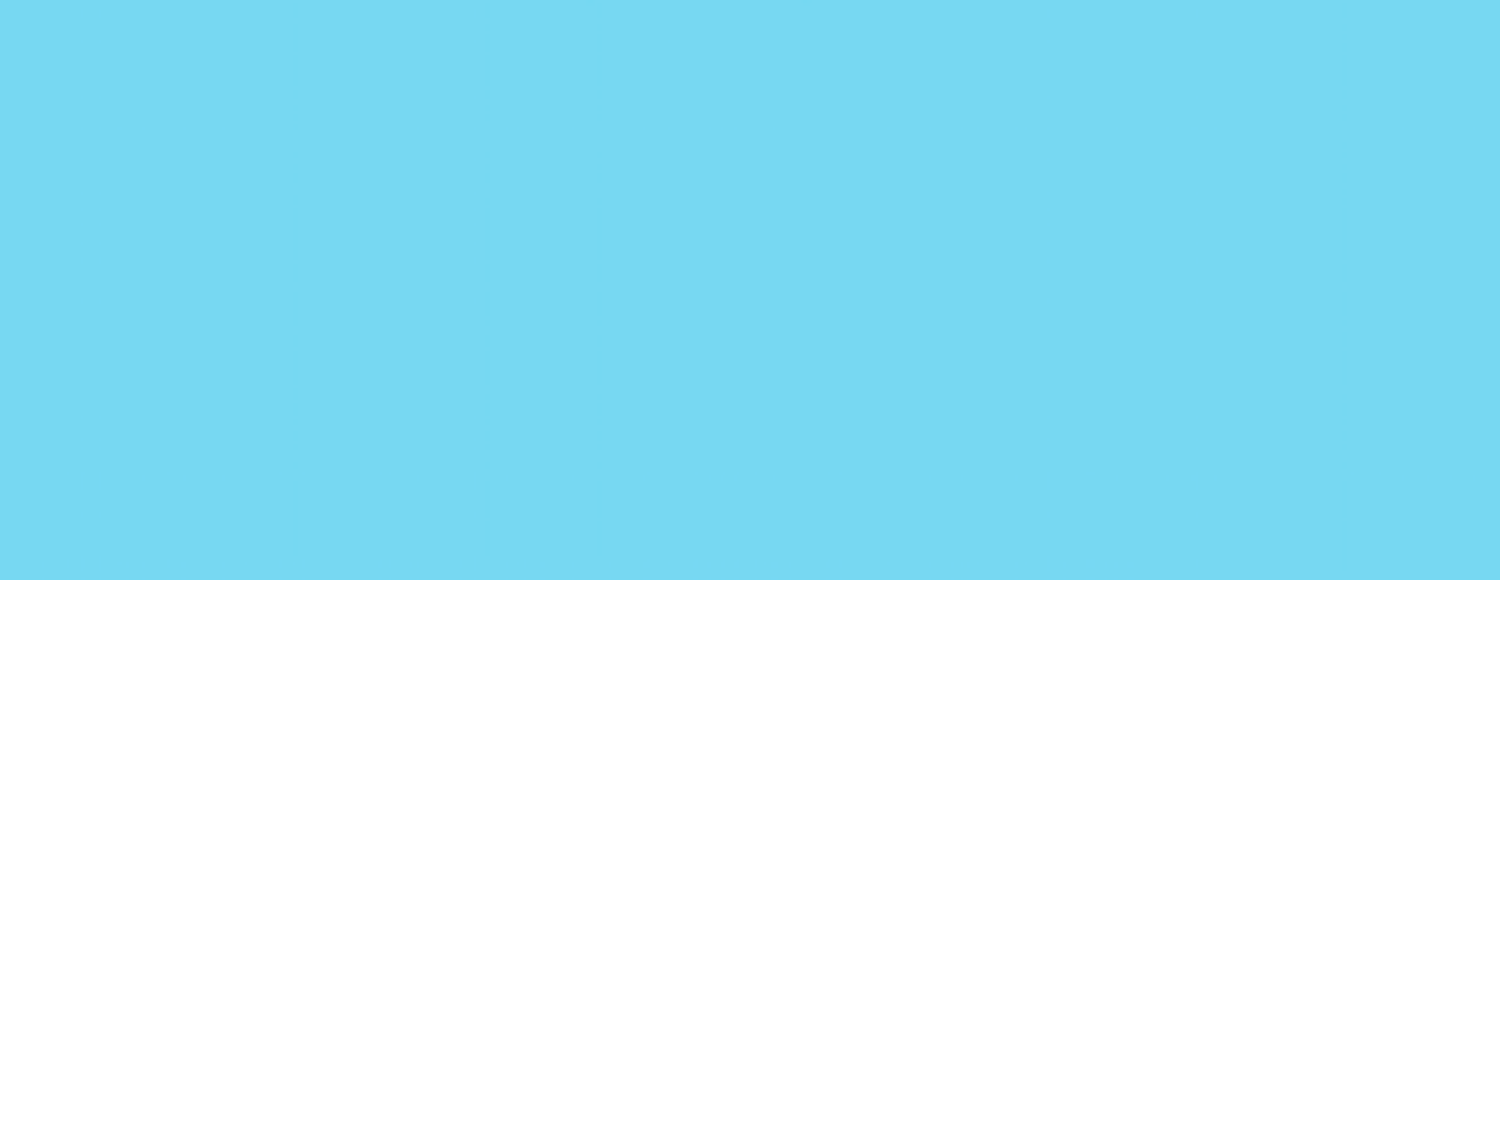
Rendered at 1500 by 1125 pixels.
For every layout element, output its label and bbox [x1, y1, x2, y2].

picture [0, 0, 1500, 580]
